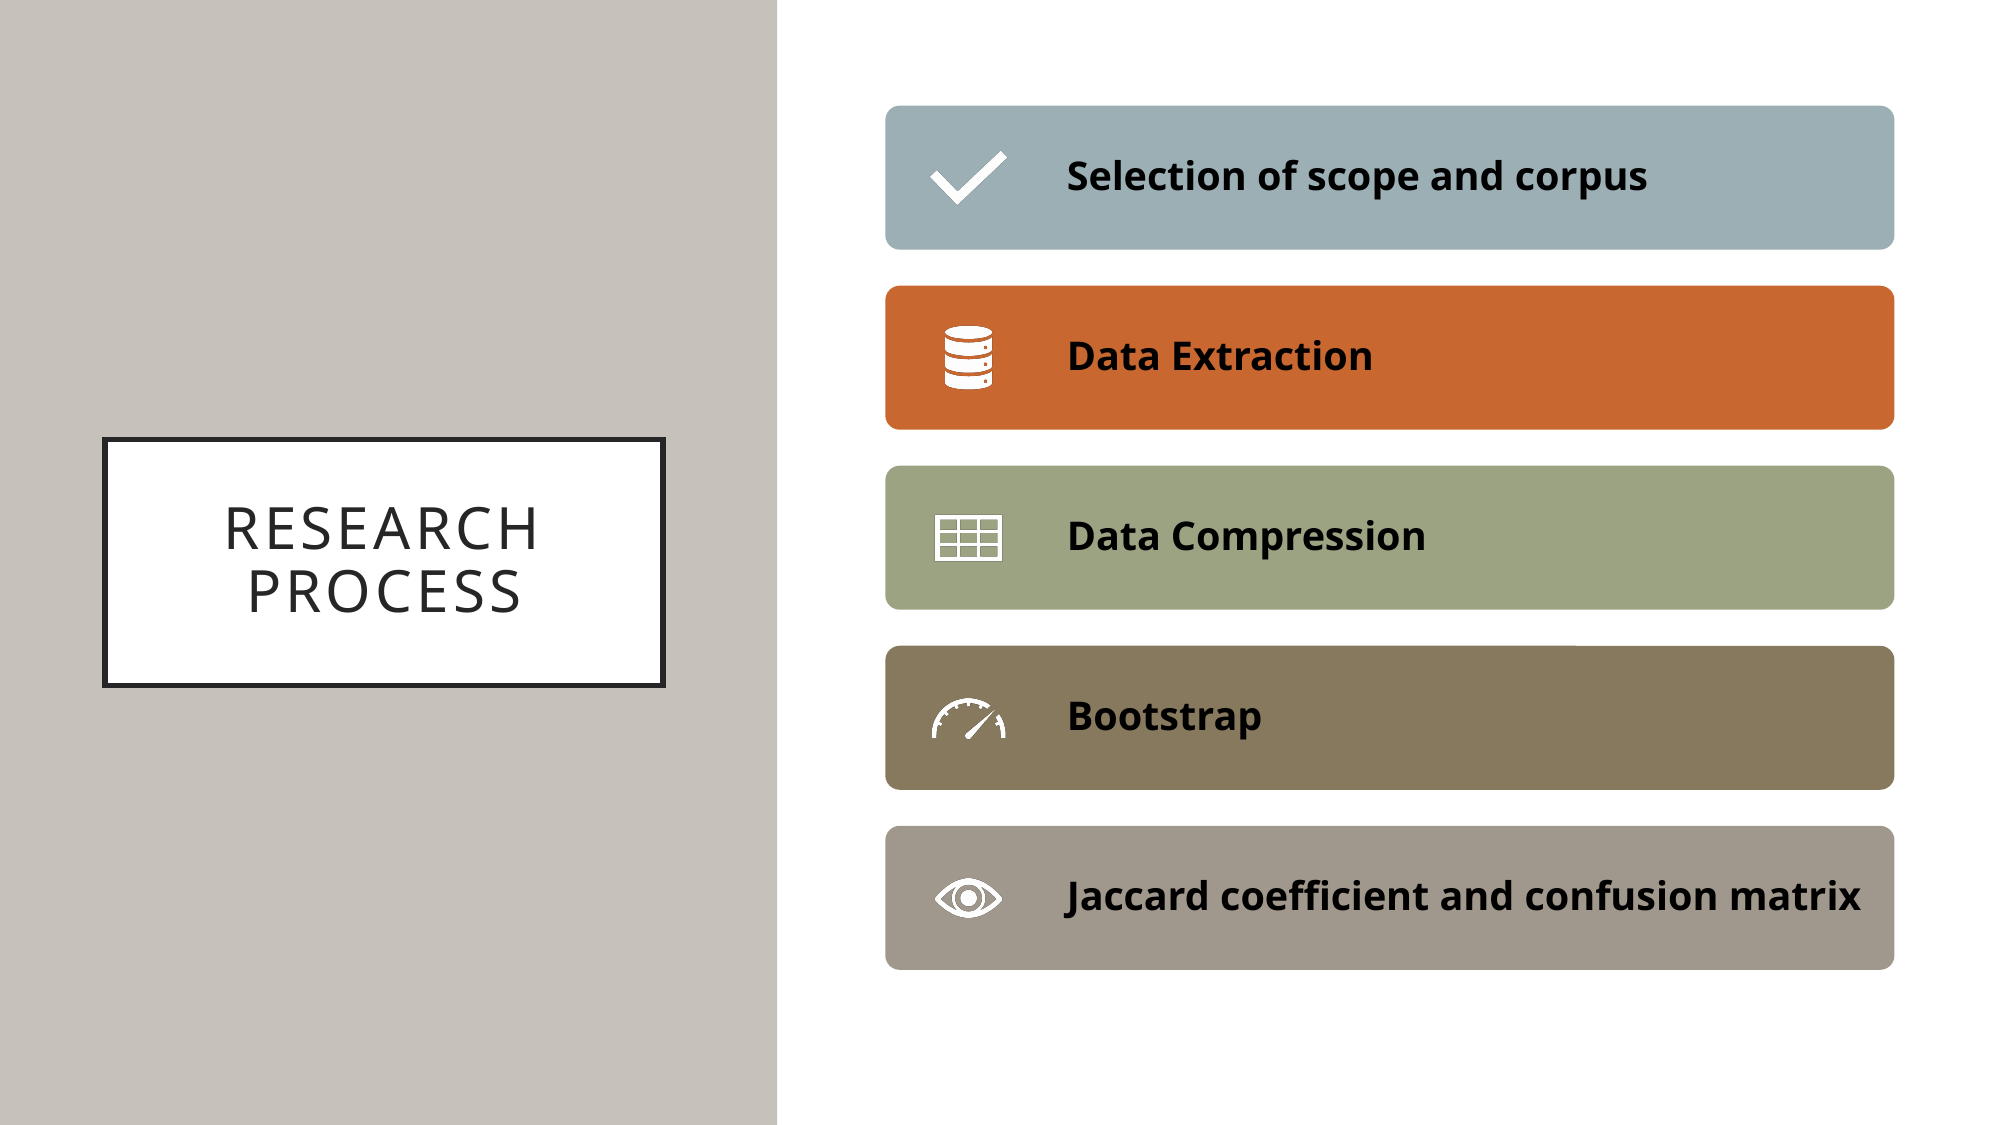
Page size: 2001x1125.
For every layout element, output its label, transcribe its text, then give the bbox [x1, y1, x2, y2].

title Research process [102, 437, 666, 688]
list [885, 104, 1895, 971]
text_box [779, 0, 2000, 1125]
text_box [0, 0, 778, 1125]
